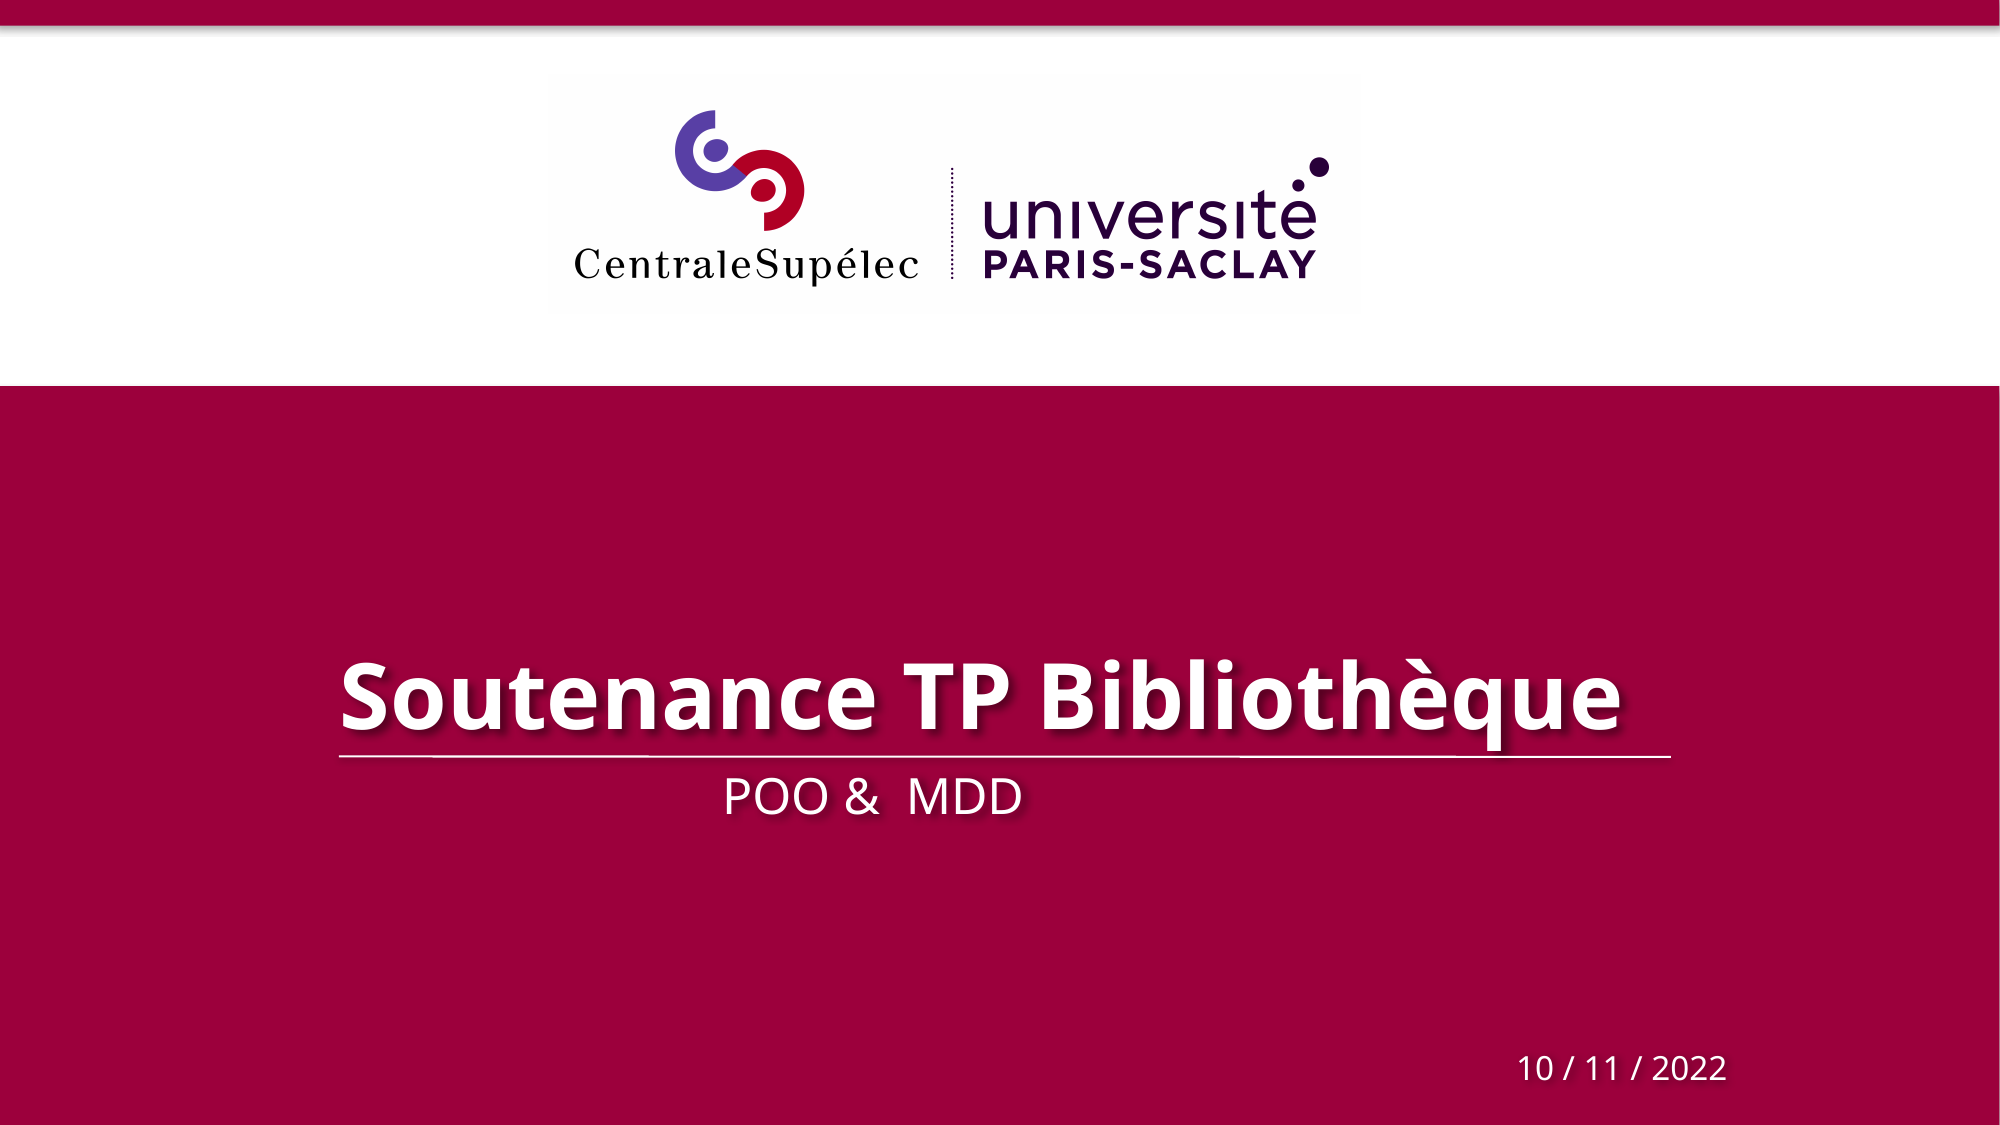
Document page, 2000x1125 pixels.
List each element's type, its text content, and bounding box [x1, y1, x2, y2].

text_box [0, 385, 2000, 1125]
text_box 10 / 11 / 2022 [1501, 1039, 1834, 1095]
picture [547, 74, 1380, 315]
text_box Soutenance TP Bibliothèque [325, 630, 2000, 755]
text_box POO & MDD [707, 756, 2000, 832]
text_box [0, 0, 2000, 26]
